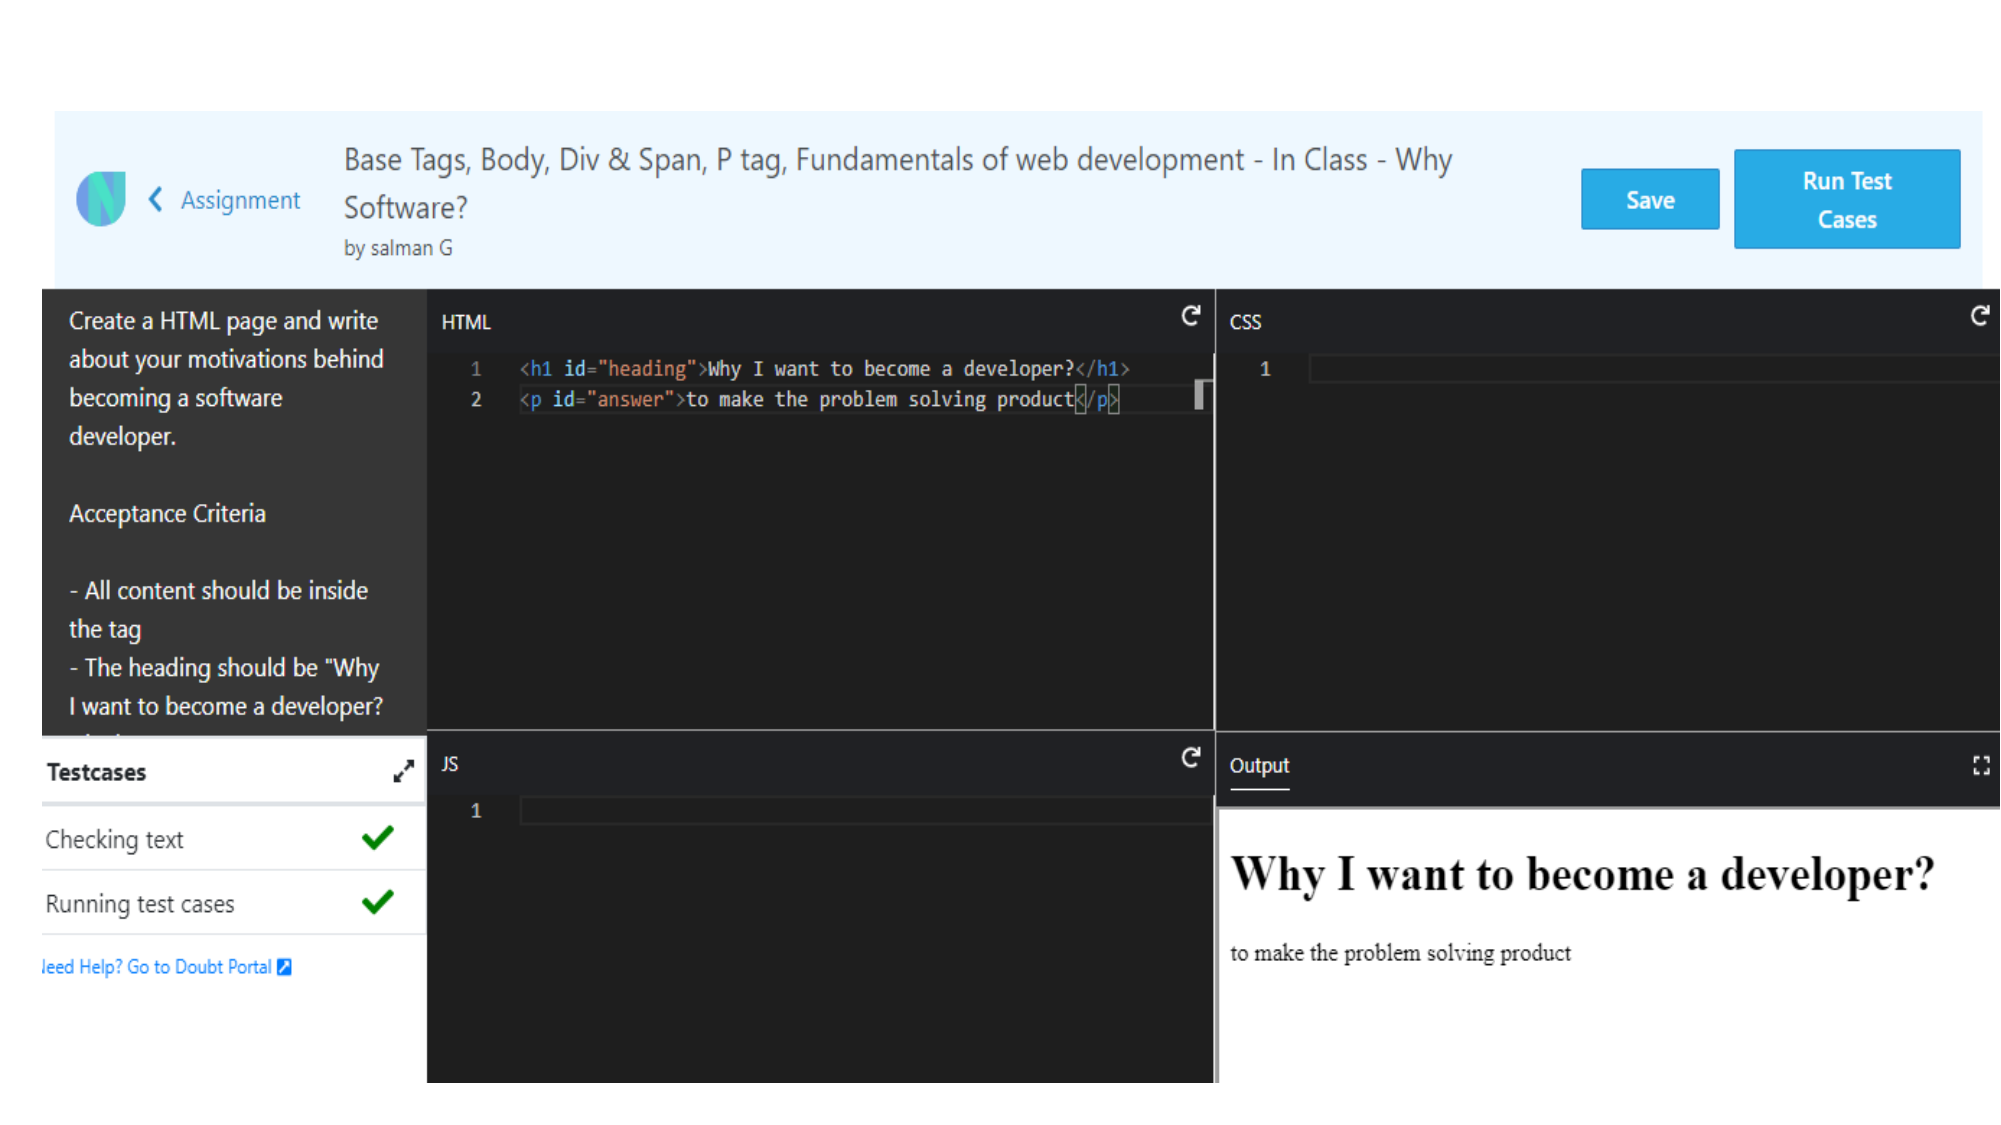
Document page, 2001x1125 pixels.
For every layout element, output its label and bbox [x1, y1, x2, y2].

list [42, 111, 2000, 1083]
